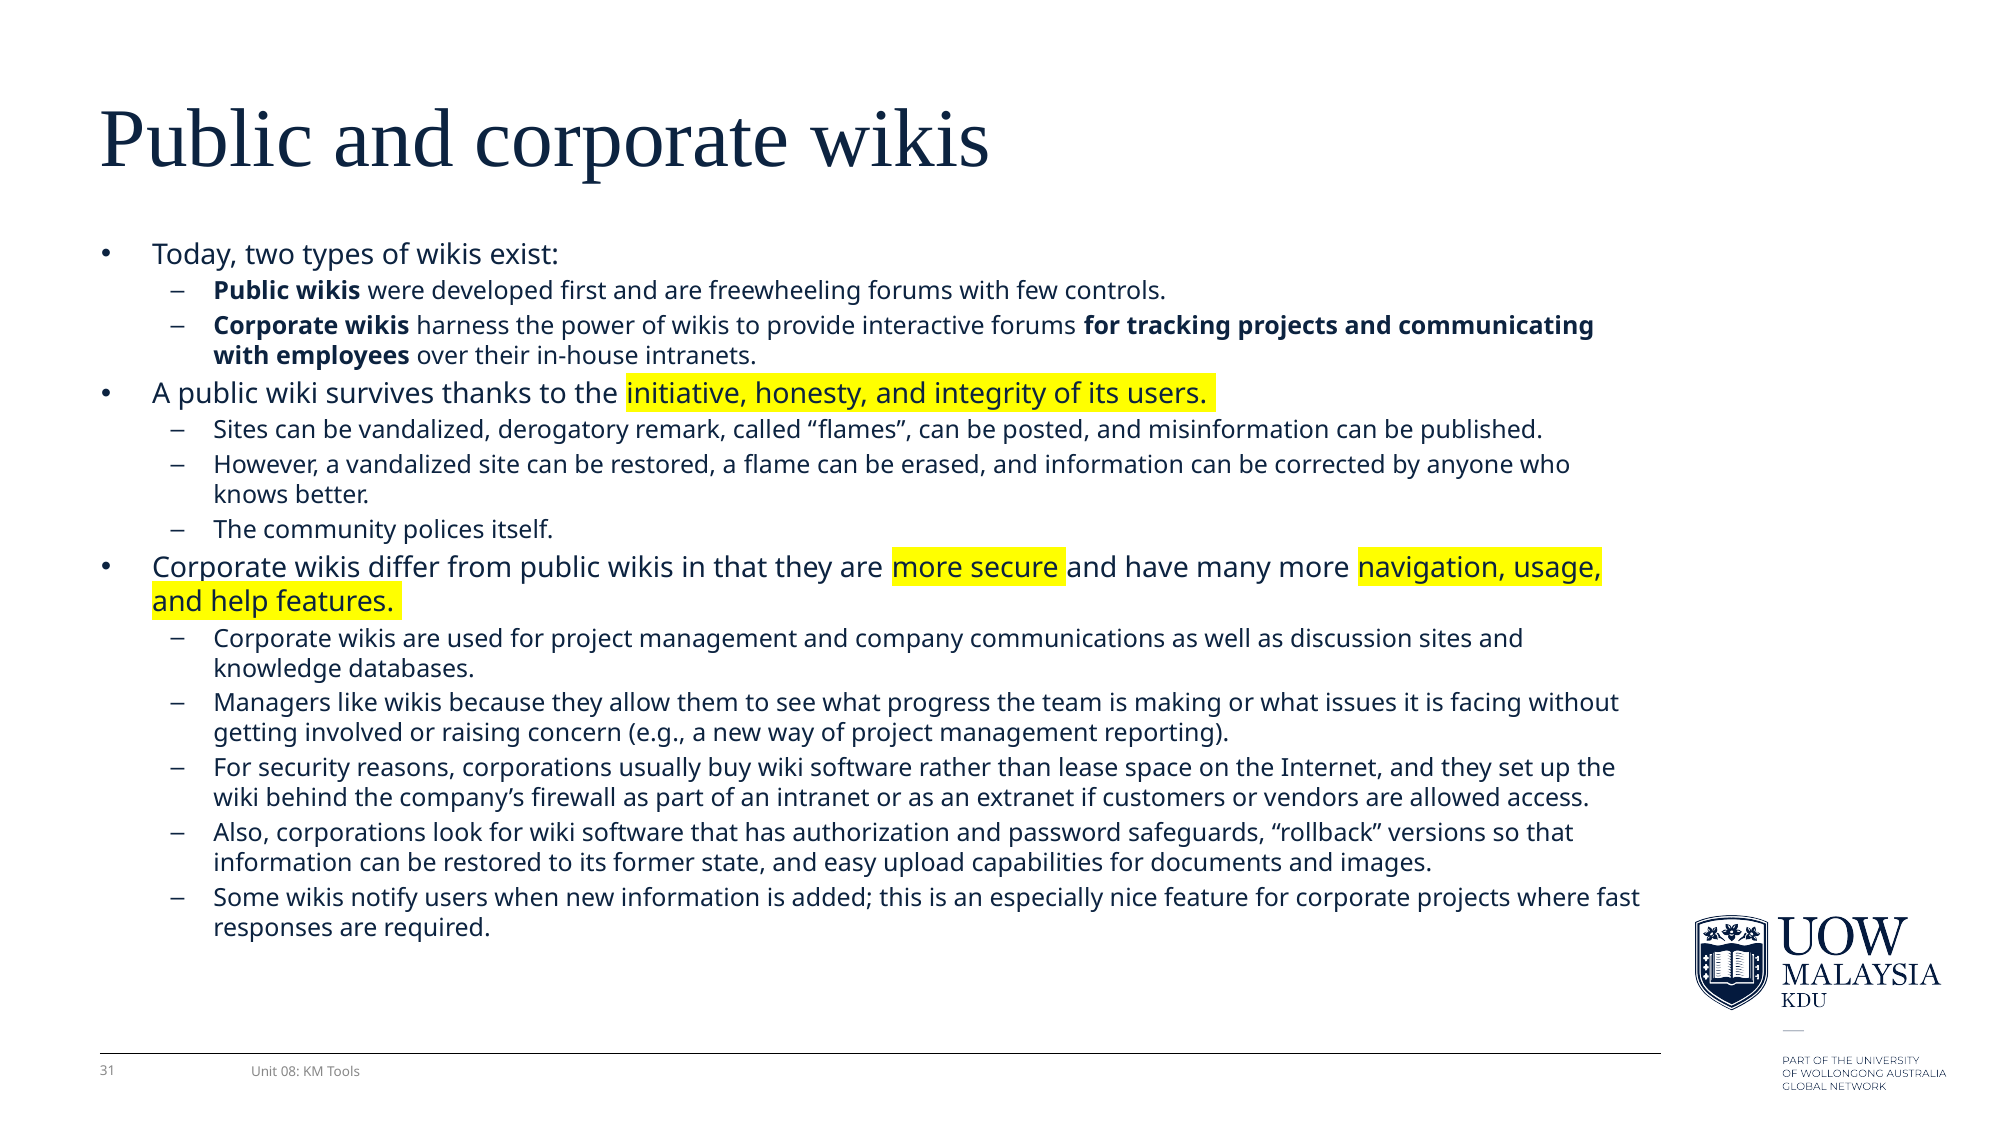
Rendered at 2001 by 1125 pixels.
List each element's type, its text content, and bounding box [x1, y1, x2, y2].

title Public and corporate wikis [99, 67, 1661, 207]
slide_number 31 [99, 1059, 180, 1091]
list Today, two types of wikis exist: Public wikis were developed ﬁrst and are freewheeling forums with few controls. Corporate wikis harness the power of wikis to provide interactive forums for tracking projects and communicating with employees over their in-house intranets. A public wiki survives thanks to the initiative, honesty, and integrity of its users. Sites can be vandalized, derogatory remark, called “ﬂames”, can be posted, and misinformation can be published. However, a vandalized site can be restored, a ﬂame can be erased, and information can be corrected by anyone who knows better. The community polices itself. Corporate wikis differ from public wikis in that they are more secure and have many more navigation, usage, and help features. Corporate wikis are used for project management and company communications as well as discussion sites and knowledge databases. Managers like wikis because they allow them to see what progress the team is making or what issues it is facing without getting involved or raising concern (e.g., a new way of project management reporting). For security reasons, corporations usually buy wiki software rather than lease space on the Internet, and they set up the wiki behind the company’s ﬁrewall as part of an intranet or as an extranet if customers or vendors are allowed access. Also, corporations look for wiki software that has authorization and password safeguards, “rollback” versions so that information can be restored to its former state, and easy upload capabilities for documents and images. Some wikis notify users when new information is added; this is an especially nice feature for corporate projects where fast responses are required. [99, 235, 1661, 988]
picture [1695, 915, 1947, 1091]
footer Unit 08: KM Tools [250, 1059, 885, 1091]
